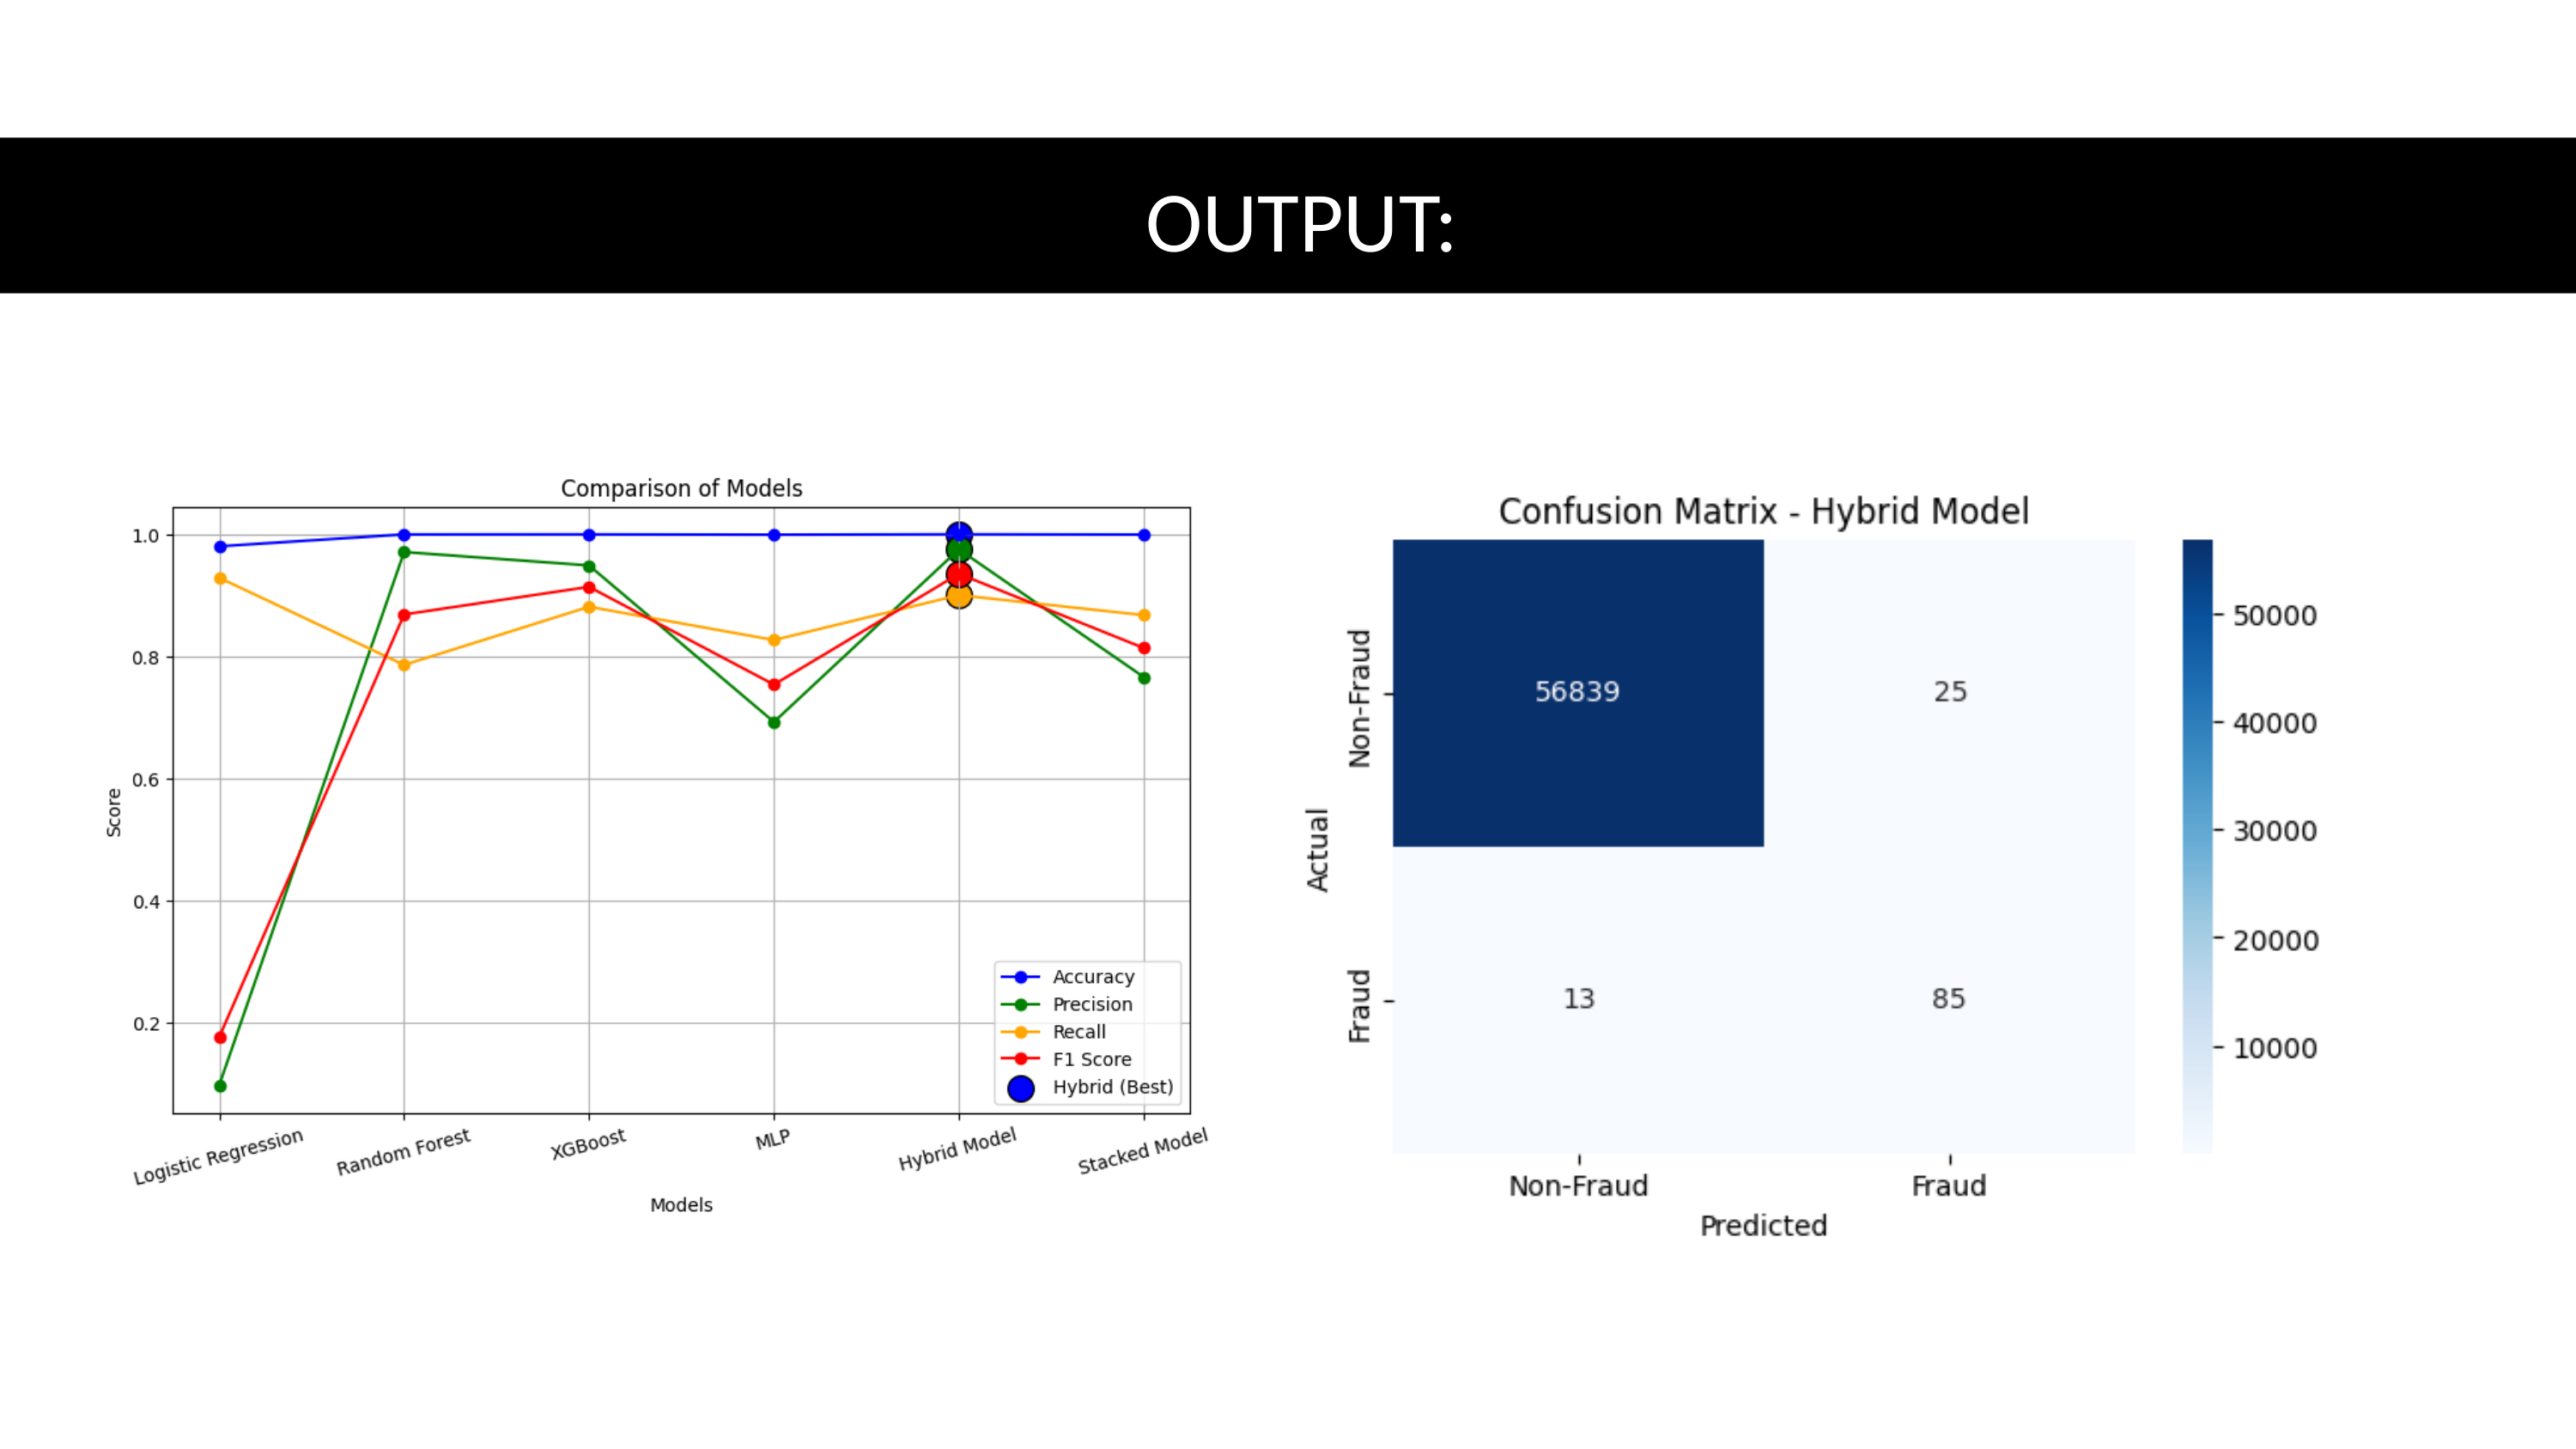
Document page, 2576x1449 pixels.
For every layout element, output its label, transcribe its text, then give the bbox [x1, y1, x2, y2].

picture [93, 464, 1223, 1228]
text_box OUTPUT: [118, 123, 2487, 510]
text_box [2487, 136, 2576, 295]
picture [1287, 476, 2340, 1260]
text_box [0, 136, 118, 295]
